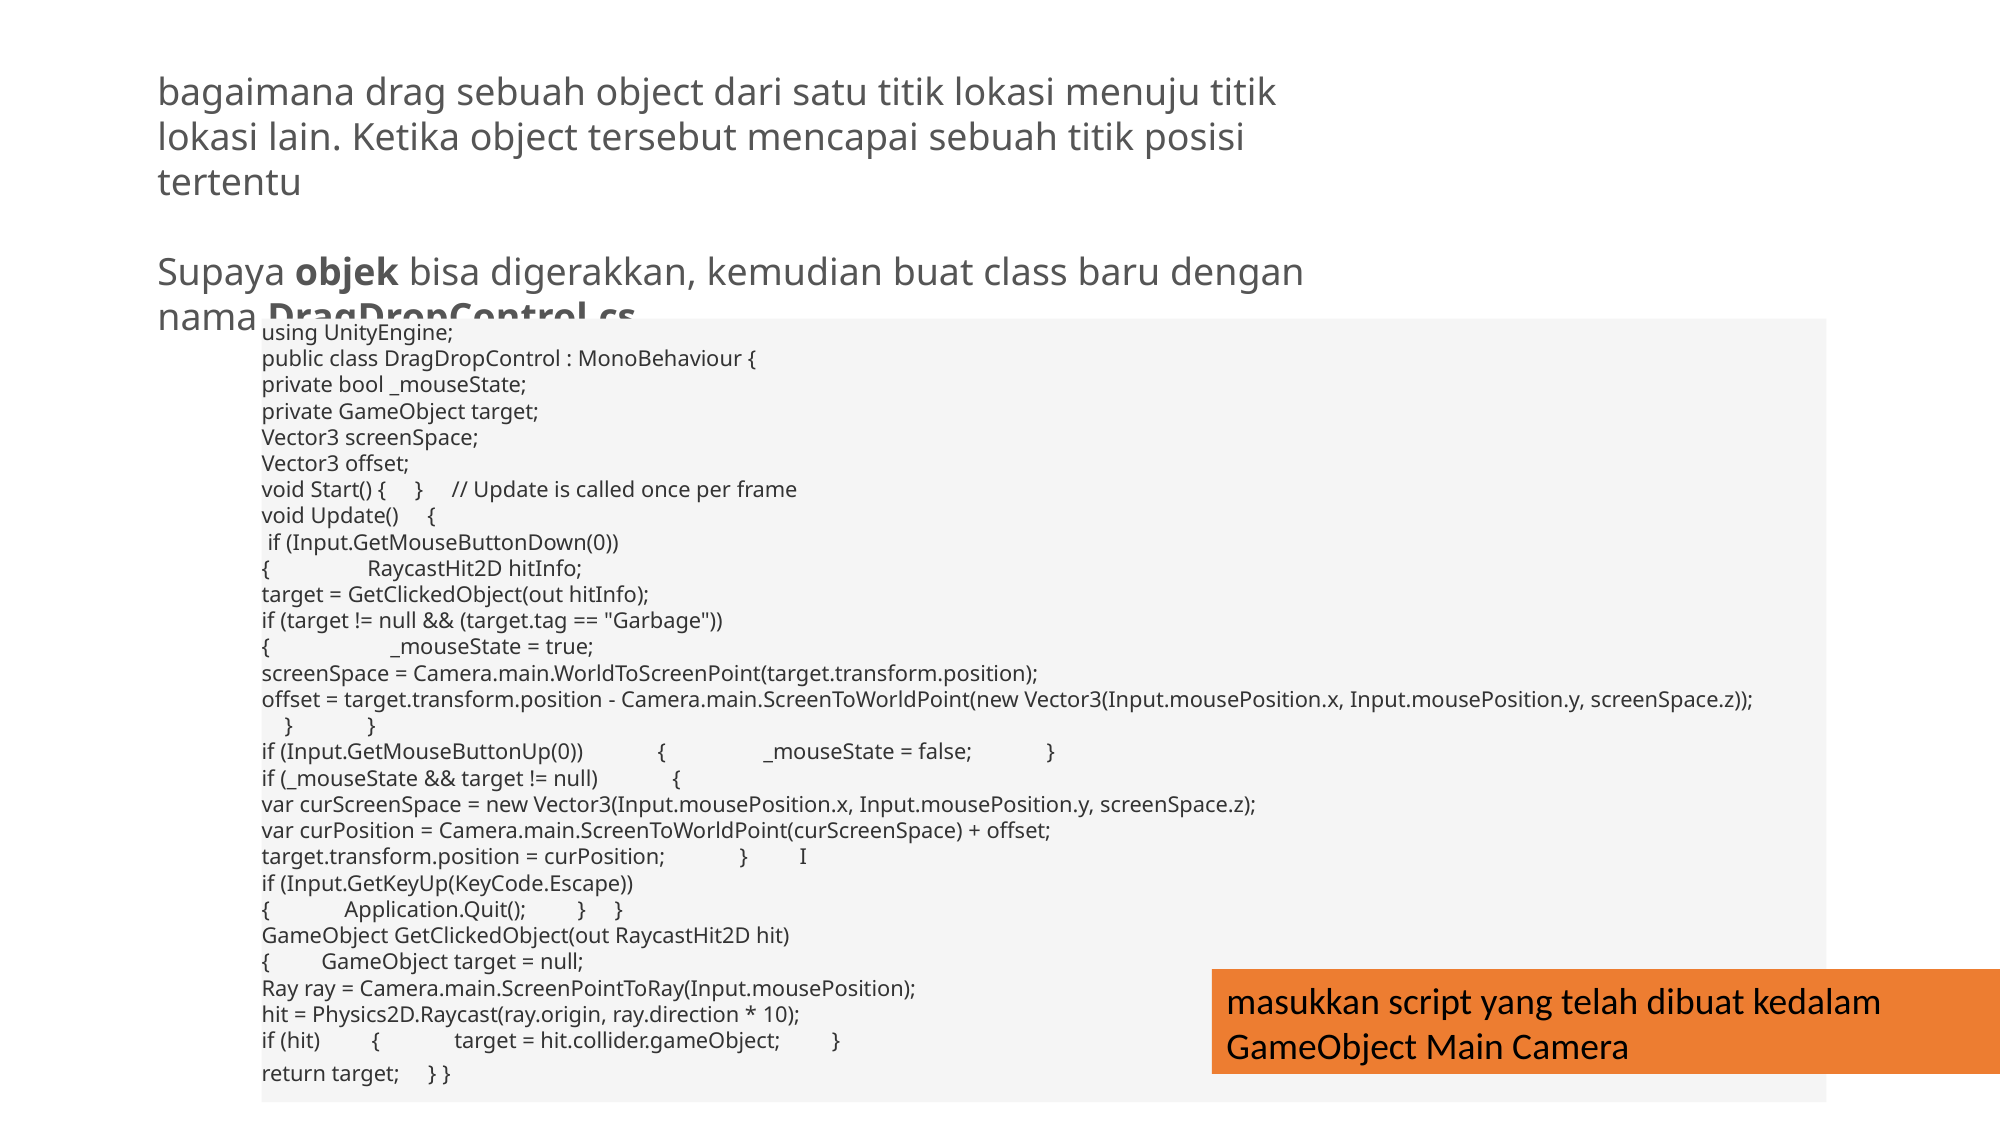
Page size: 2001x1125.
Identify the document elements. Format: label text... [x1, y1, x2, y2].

text_box bagaimana drag sebuah object dari satu titik lokasi menuju titik lokasi lain. Ketika object tersebut mencapai sebuah titik posisi tertentu Supaya objek bisa digerakkan, kemudian buat class baru dengan nama DragDropControl.cs [142, 60, 1379, 346]
text_box using UnityEngine; public class DragDropControl : MonoBehaviour { private bool _mouseState; private GameObject target; Vector3 screenSpace; Vector3 offset; void Start() { } // Update is called once per frame void Update() { if (Input.GetMouseButtonDown(0)) { RaycastHit2D hitInfo; target = GetClickedObject(out hitInfo); if (target != null && (target.tag == "Garbage")) { _mouseState = true; screenSpace = Camera.main.WorldToScreenPoint(target.transform.position); offset = target.transform.position - Camera.main.ScreenToWorldPoint(new Vector3(Input.mousePosition.x, Input.mousePosition.y, screenSpace.z)); } } if (Input.GetMouseButtonUp(0)) { _mouseState = false; } if (_mouseState && target != null) { var curScreenSpace = new Vector3(Input.mousePosition.x, Input.mousePosition.y, screenSpace.z); var curPosition = Camera.main.ScreenToWorldPoint(curScreenSpace) + offset; target.transform.position = curPosition; } I if (Input.GetKeyUp(KeyCode.Escape)) { Application.Quit(); } } GameObject GetClickedObject(out RaycastHit2D hit) { GameObject target = null; Ray ray = Camera.main.ScreenPointToRay(Input.mousePosition); hit = Physics2D.Raycast(ray.origin, ray.direction * 10); if (hit) { target = hit.collider.gameObject; } return target; } } [261, 318, 1827, 1103]
text_box masukkan script yang telah dibuat kedalam GameObject Main Camera [1211, 969, 2000, 1074]
